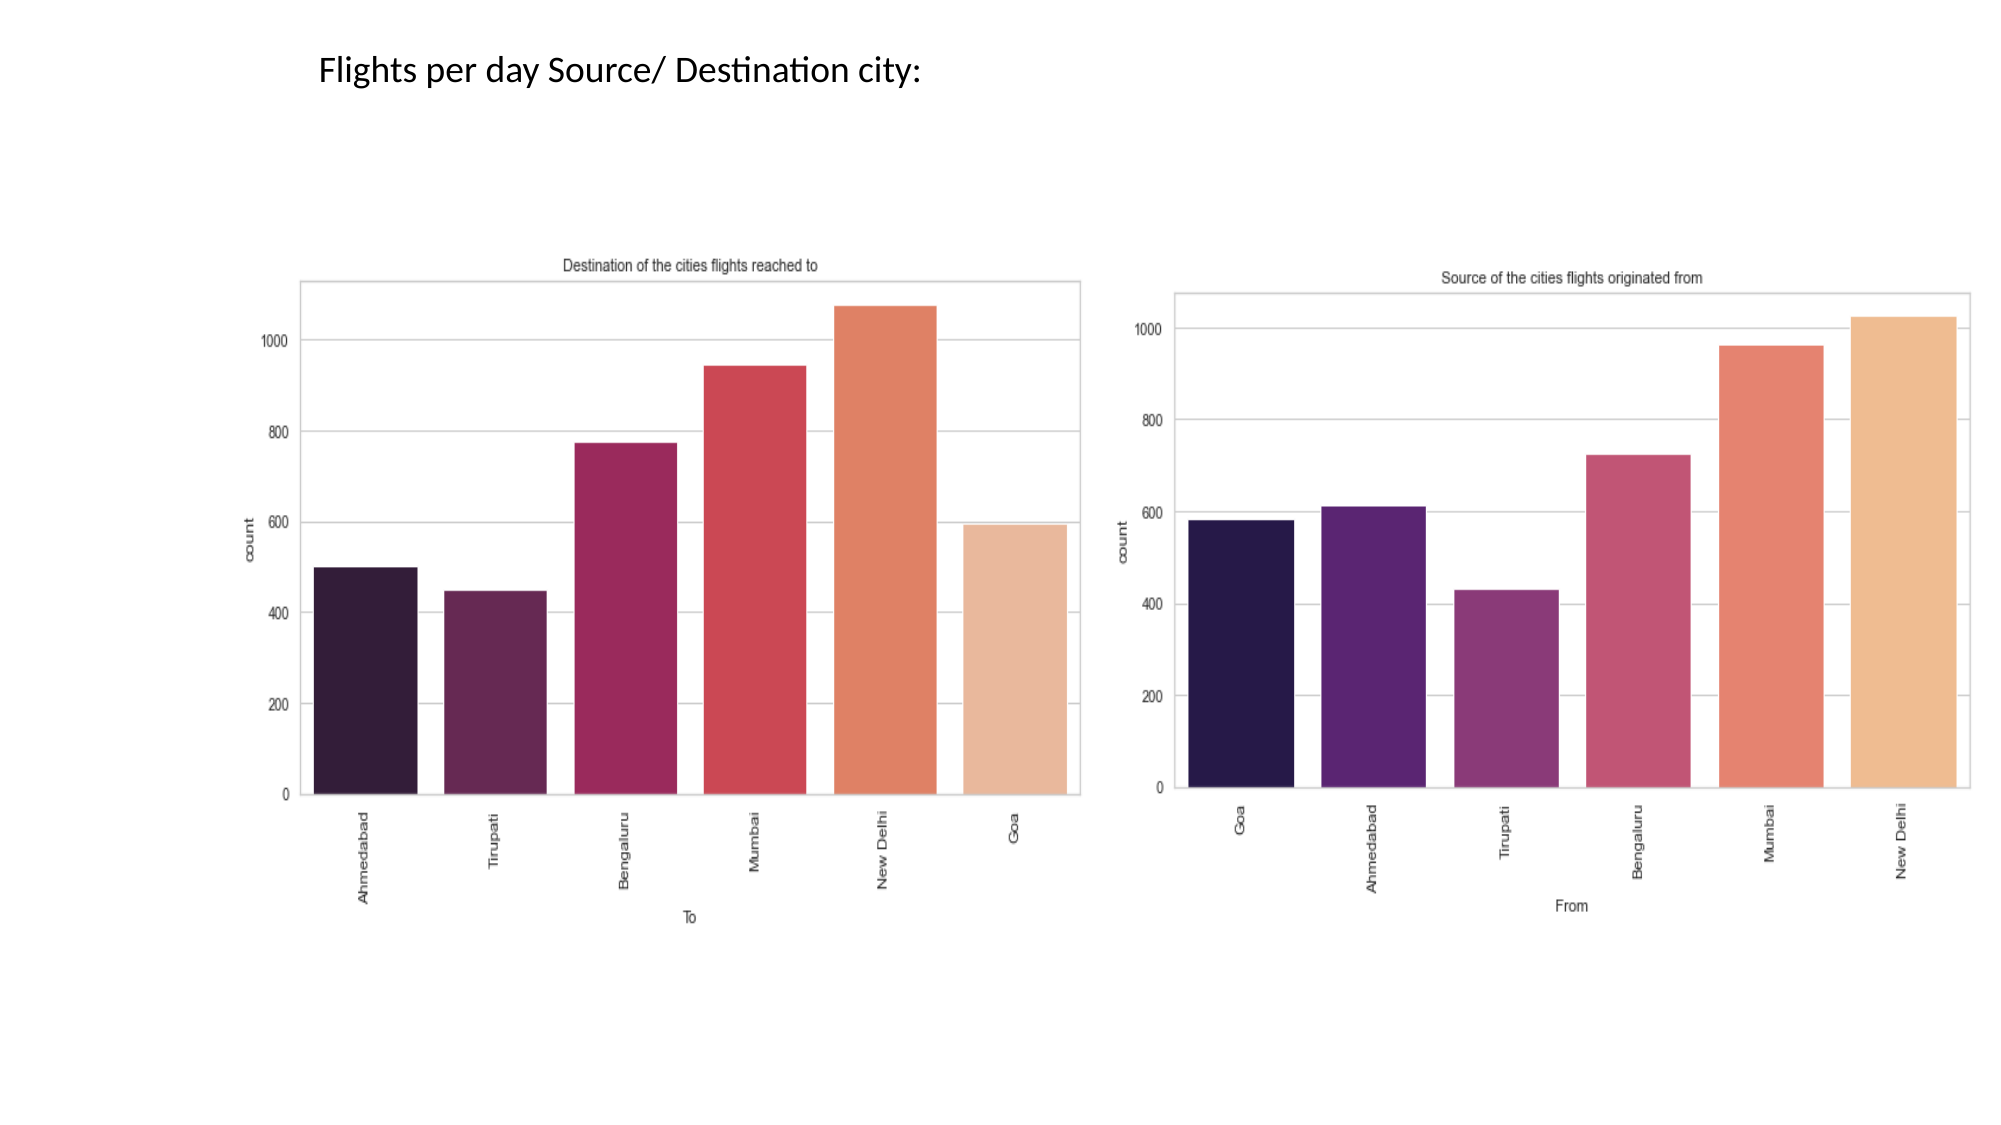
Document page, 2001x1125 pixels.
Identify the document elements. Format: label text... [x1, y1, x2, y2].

text_box Flights per day Source/ Destination city: [304, 37, 938, 98]
picture [236, 248, 1089, 936]
picture [1109, 260, 1978, 924]
